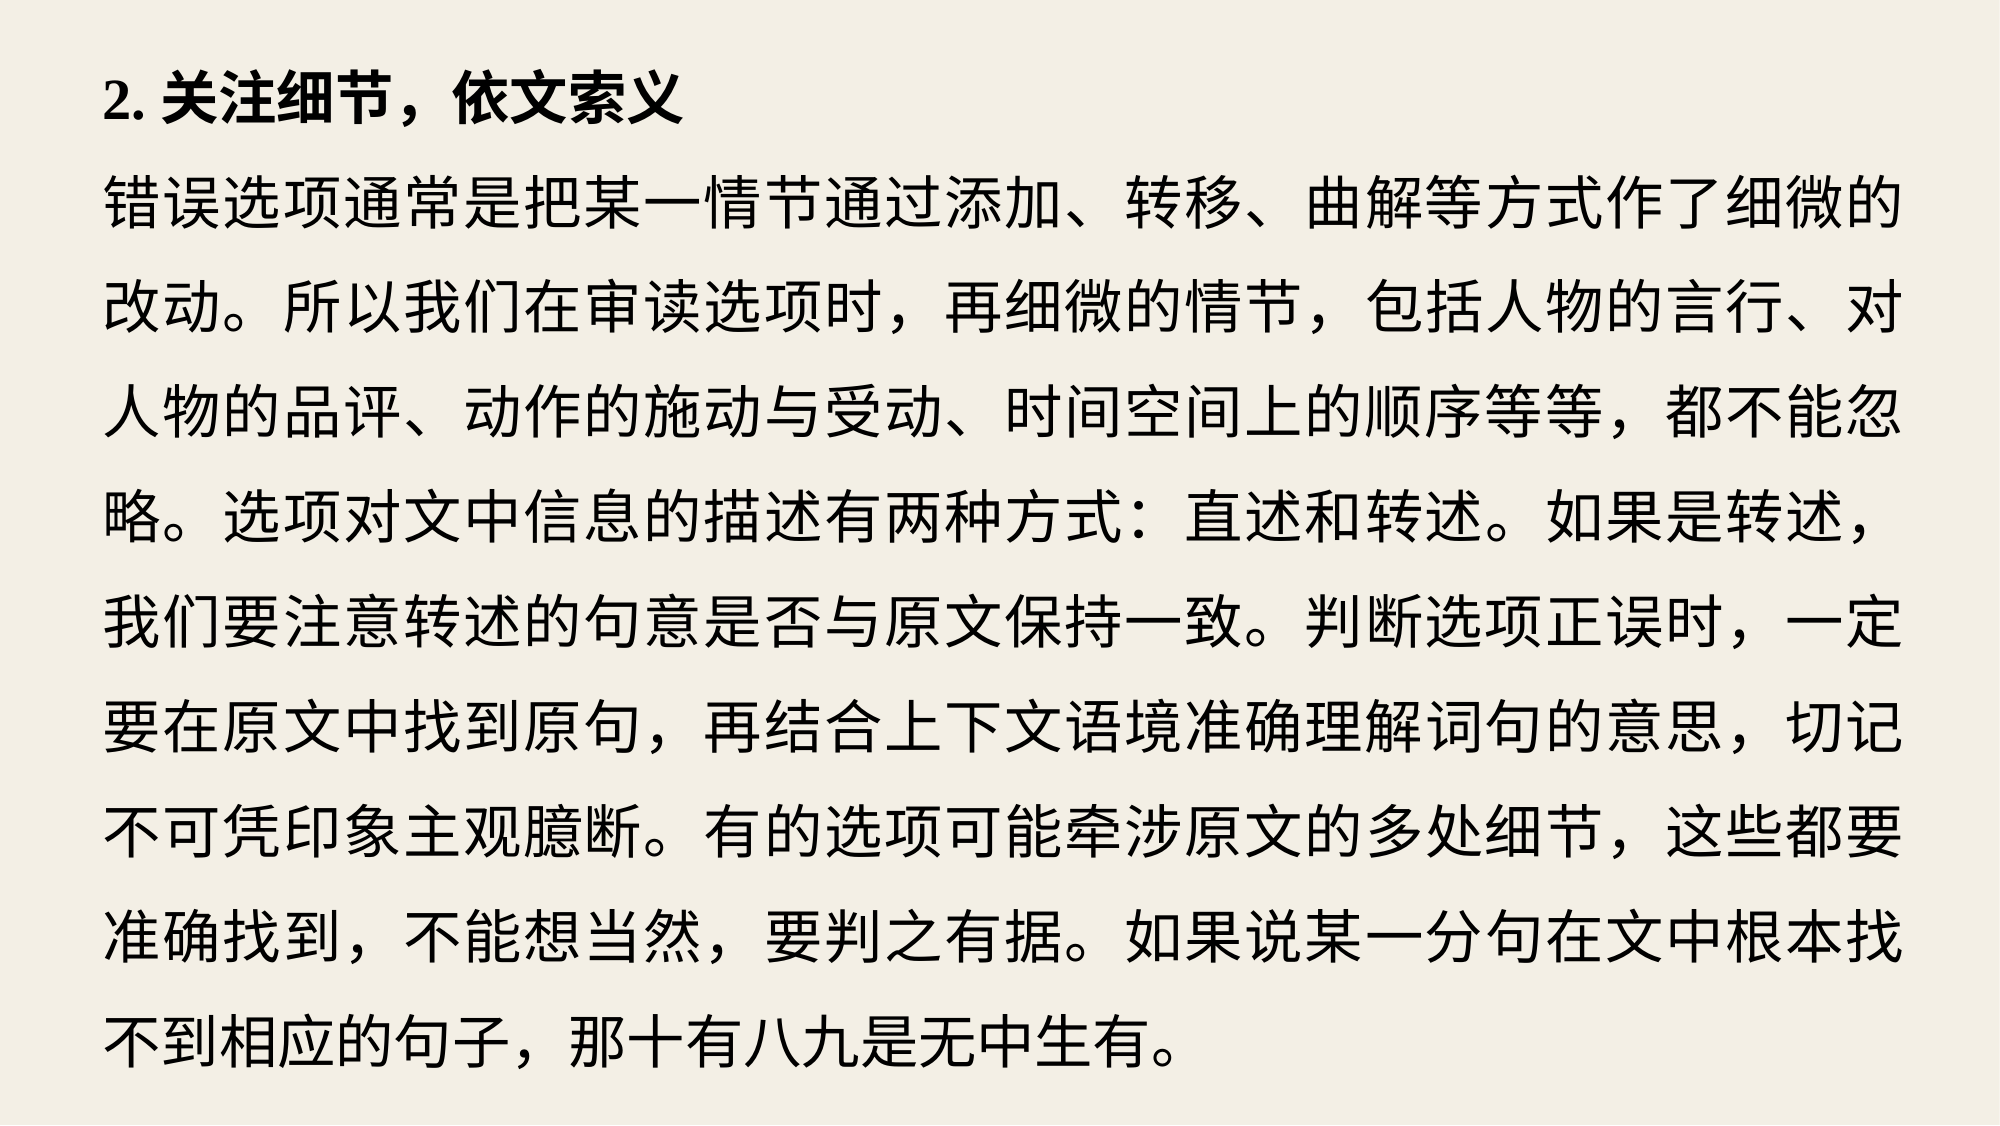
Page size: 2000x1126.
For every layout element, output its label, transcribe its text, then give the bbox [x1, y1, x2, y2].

text_box 2.关注细节，依文索义 错误选项通常是把某一情节通过添加、转移、曲解等方式作了细微的改动。所以我们在审读选项时，再细微的情节，包括人物的言行、对人物的品评、动作的施动与受动、时间空间上的顺序等等，都不能忽略。选项对文中信息的描述有两种方式：直述和转述。如果是转述，我们要注意转述的句意是否与原文保持一致。判断选项正误时，一定要在原文中找到原句，再结合上下文语境准确理解词句的意思，切记不可凭印象主观臆断。有的选项可能牵涉原文的多处细节，这些都要准确找到，不能想当然，要判之有据。如果说某一分句在文中根本找不到相应的句子，那十有八九是无中生有。 [82, 15, 1924, 1086]
